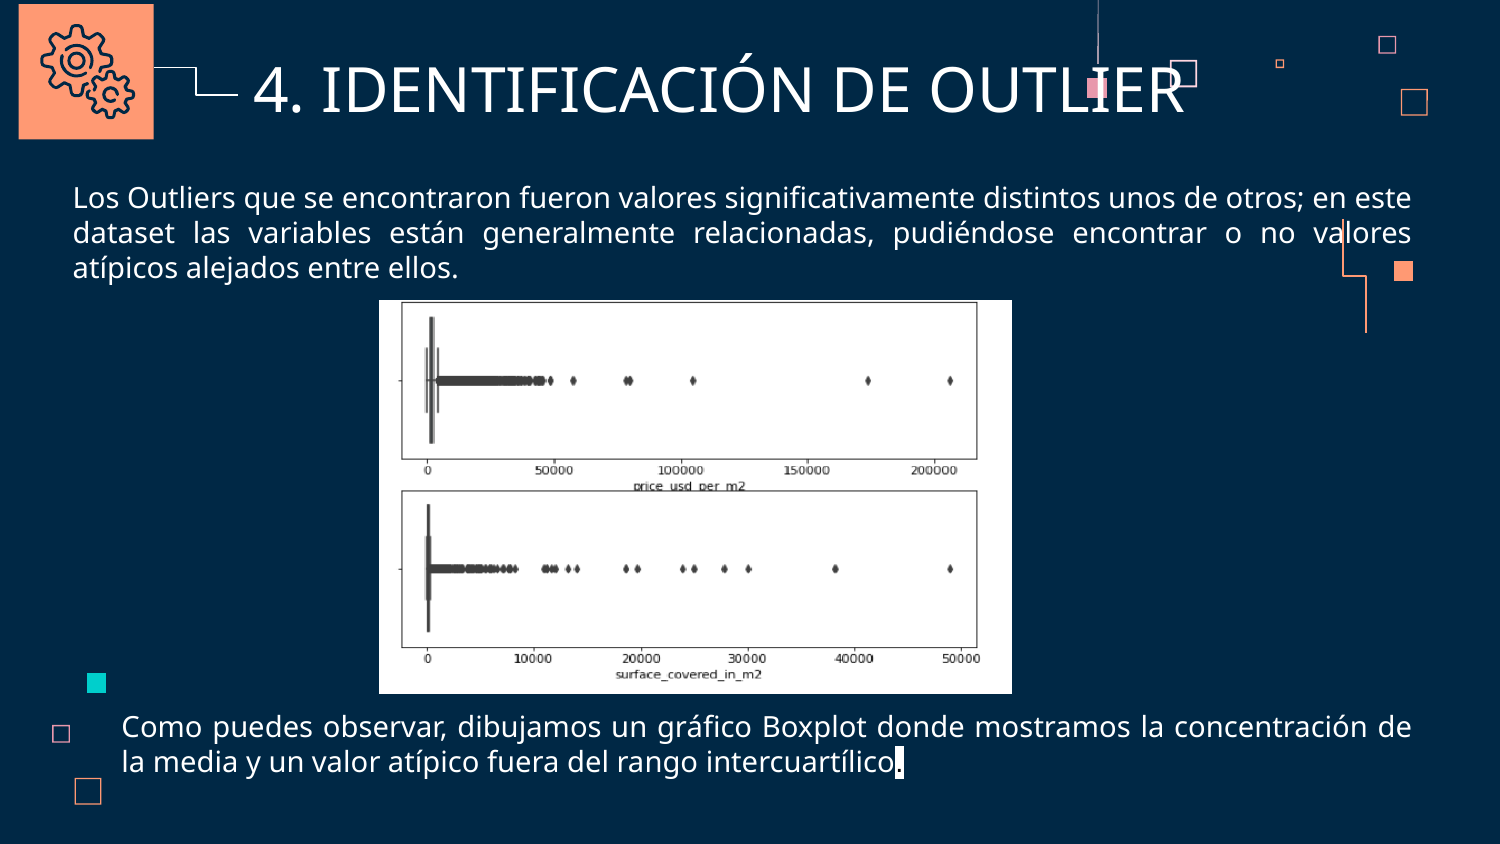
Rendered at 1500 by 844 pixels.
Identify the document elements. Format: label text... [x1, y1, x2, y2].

text_box [18, 4, 154, 140]
text_box [86, 673, 107, 694]
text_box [40, 23, 136, 120]
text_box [1296, 264, 1413, 288]
picture [379, 300, 1013, 694]
text_box Los Outliers que se encontraron fueron valores significativamente distintos unos de otros; en este dataset las variables están generalmente relacionadas, pudiéndose encontrar o no valores atípicos alejados entre ellos. [57, 164, 1429, 300]
title 4. IDENTIFICACIÓN DE OUTLIER [238, 45, 1248, 140]
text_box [153, 67, 239, 96]
text_box Como puedes observar, dibujamos un gráfico Boxplot donde mostramos la concentración de la media y un valor atípico fuera del rango intercuartílico. [106, 693, 1429, 794]
